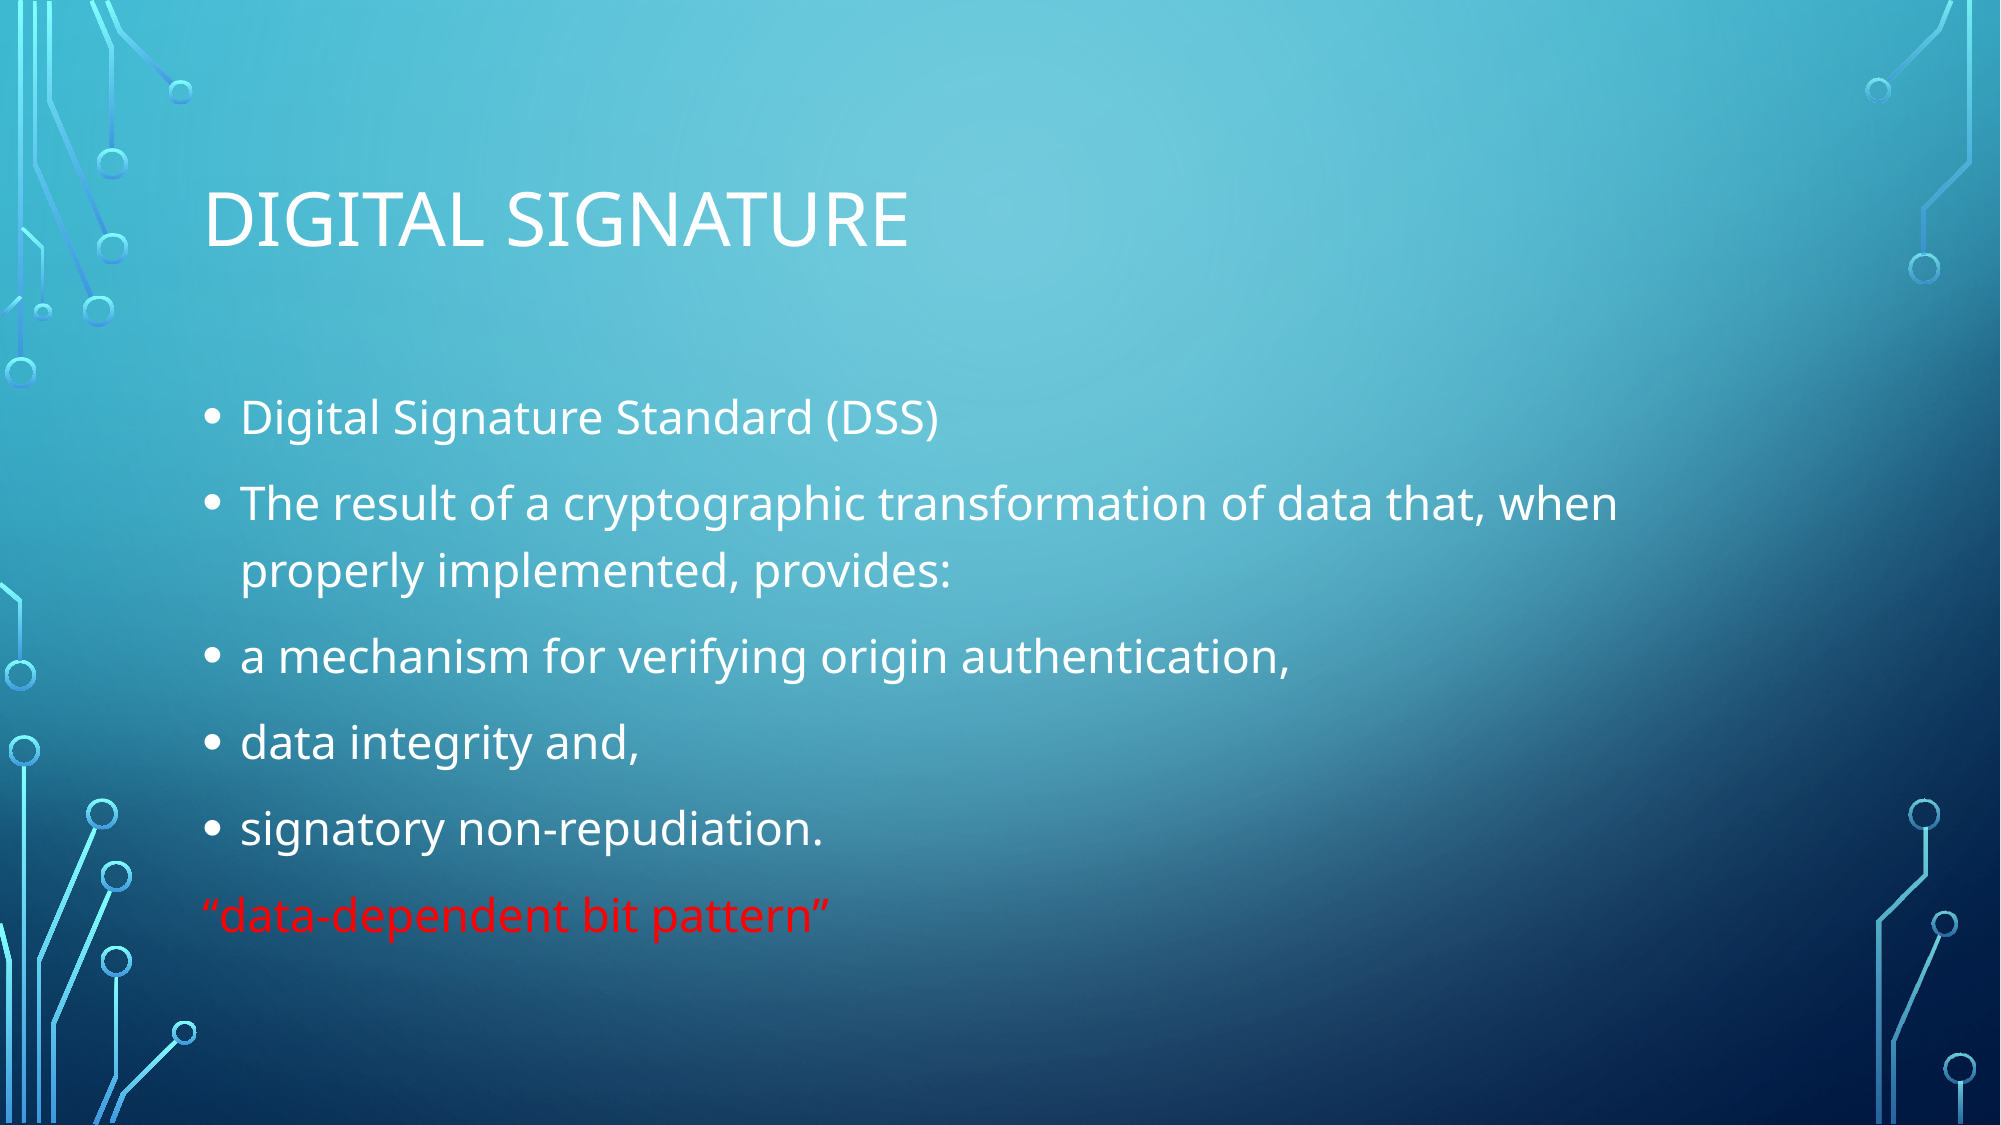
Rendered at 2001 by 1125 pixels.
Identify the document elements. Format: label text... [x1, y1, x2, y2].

list Digital Signature Standard (DSS) The result of a cryptographic transformation of data that, when properly implemented, provides: a mechanism for verifying origin authentication, data integrity and, signatory non-repudiation. “data-dependent bit pattern” [187, 369, 1813, 950]
title Digital Signature [187, 101, 1813, 344]
